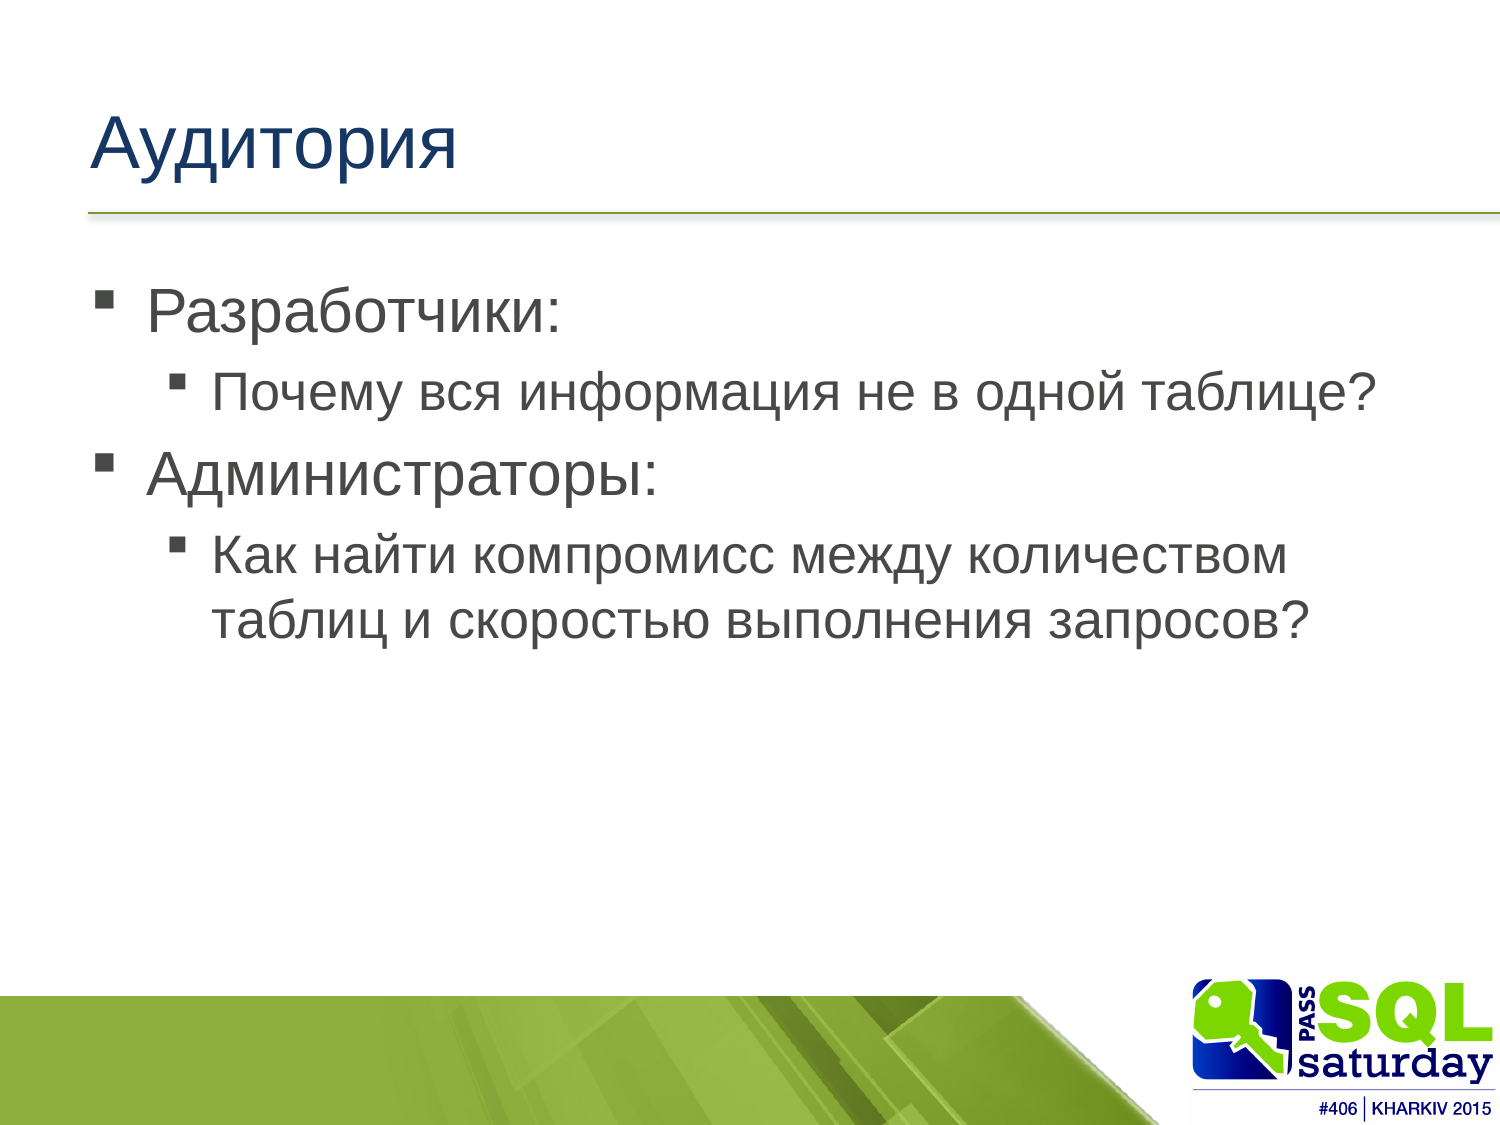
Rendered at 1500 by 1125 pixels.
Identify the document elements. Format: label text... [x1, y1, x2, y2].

list Разработчики: Почему вся информация не в одной таблице? Администраторы: Как найти компромисс между количеством таблиц и скоростью выполнения запросов? [75, 262, 1425, 1005]
title Аудитория [75, 45, 1425, 233]
picture [0, 972, 1500, 1125]
